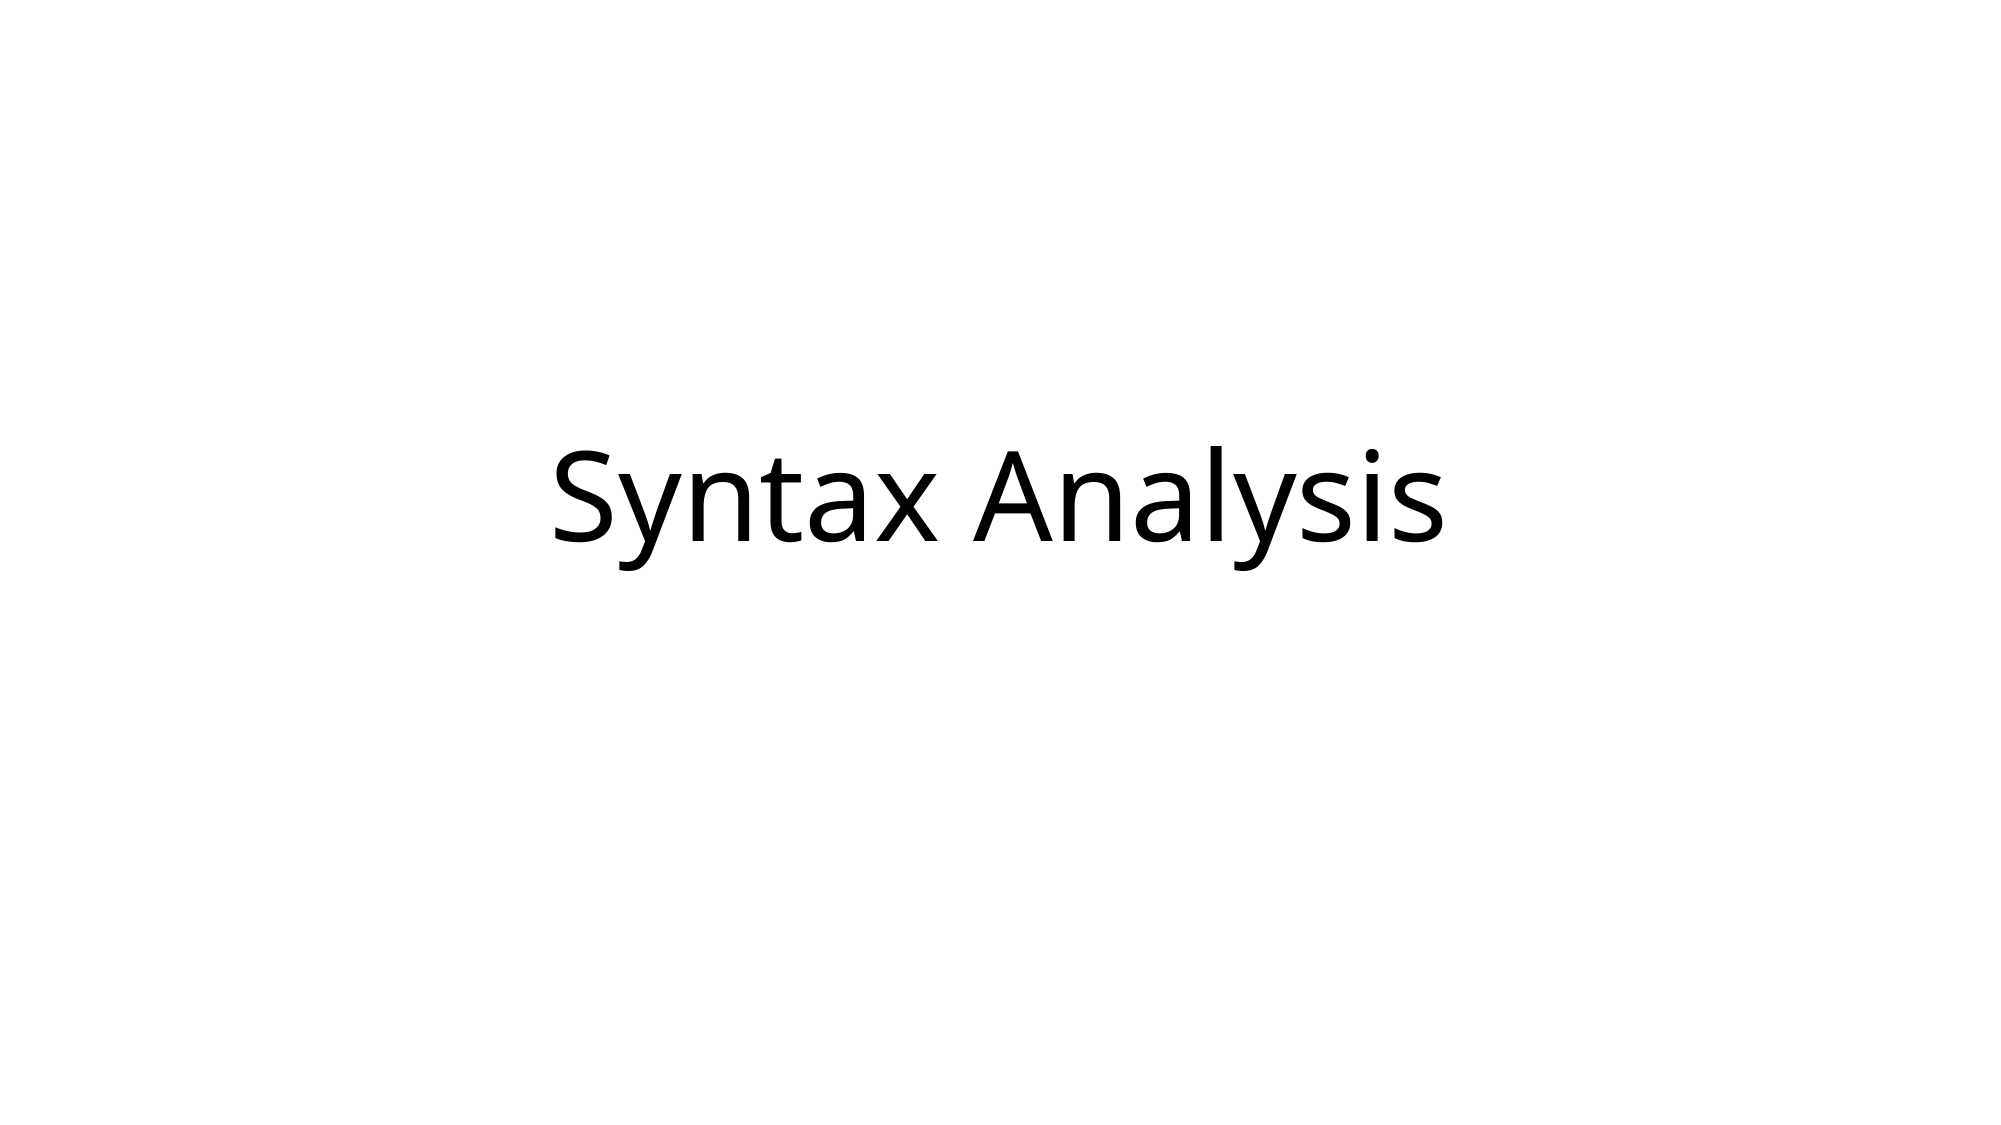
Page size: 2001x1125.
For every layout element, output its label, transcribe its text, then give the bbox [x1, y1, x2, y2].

title Syntax Analysis [249, 184, 1750, 576]
